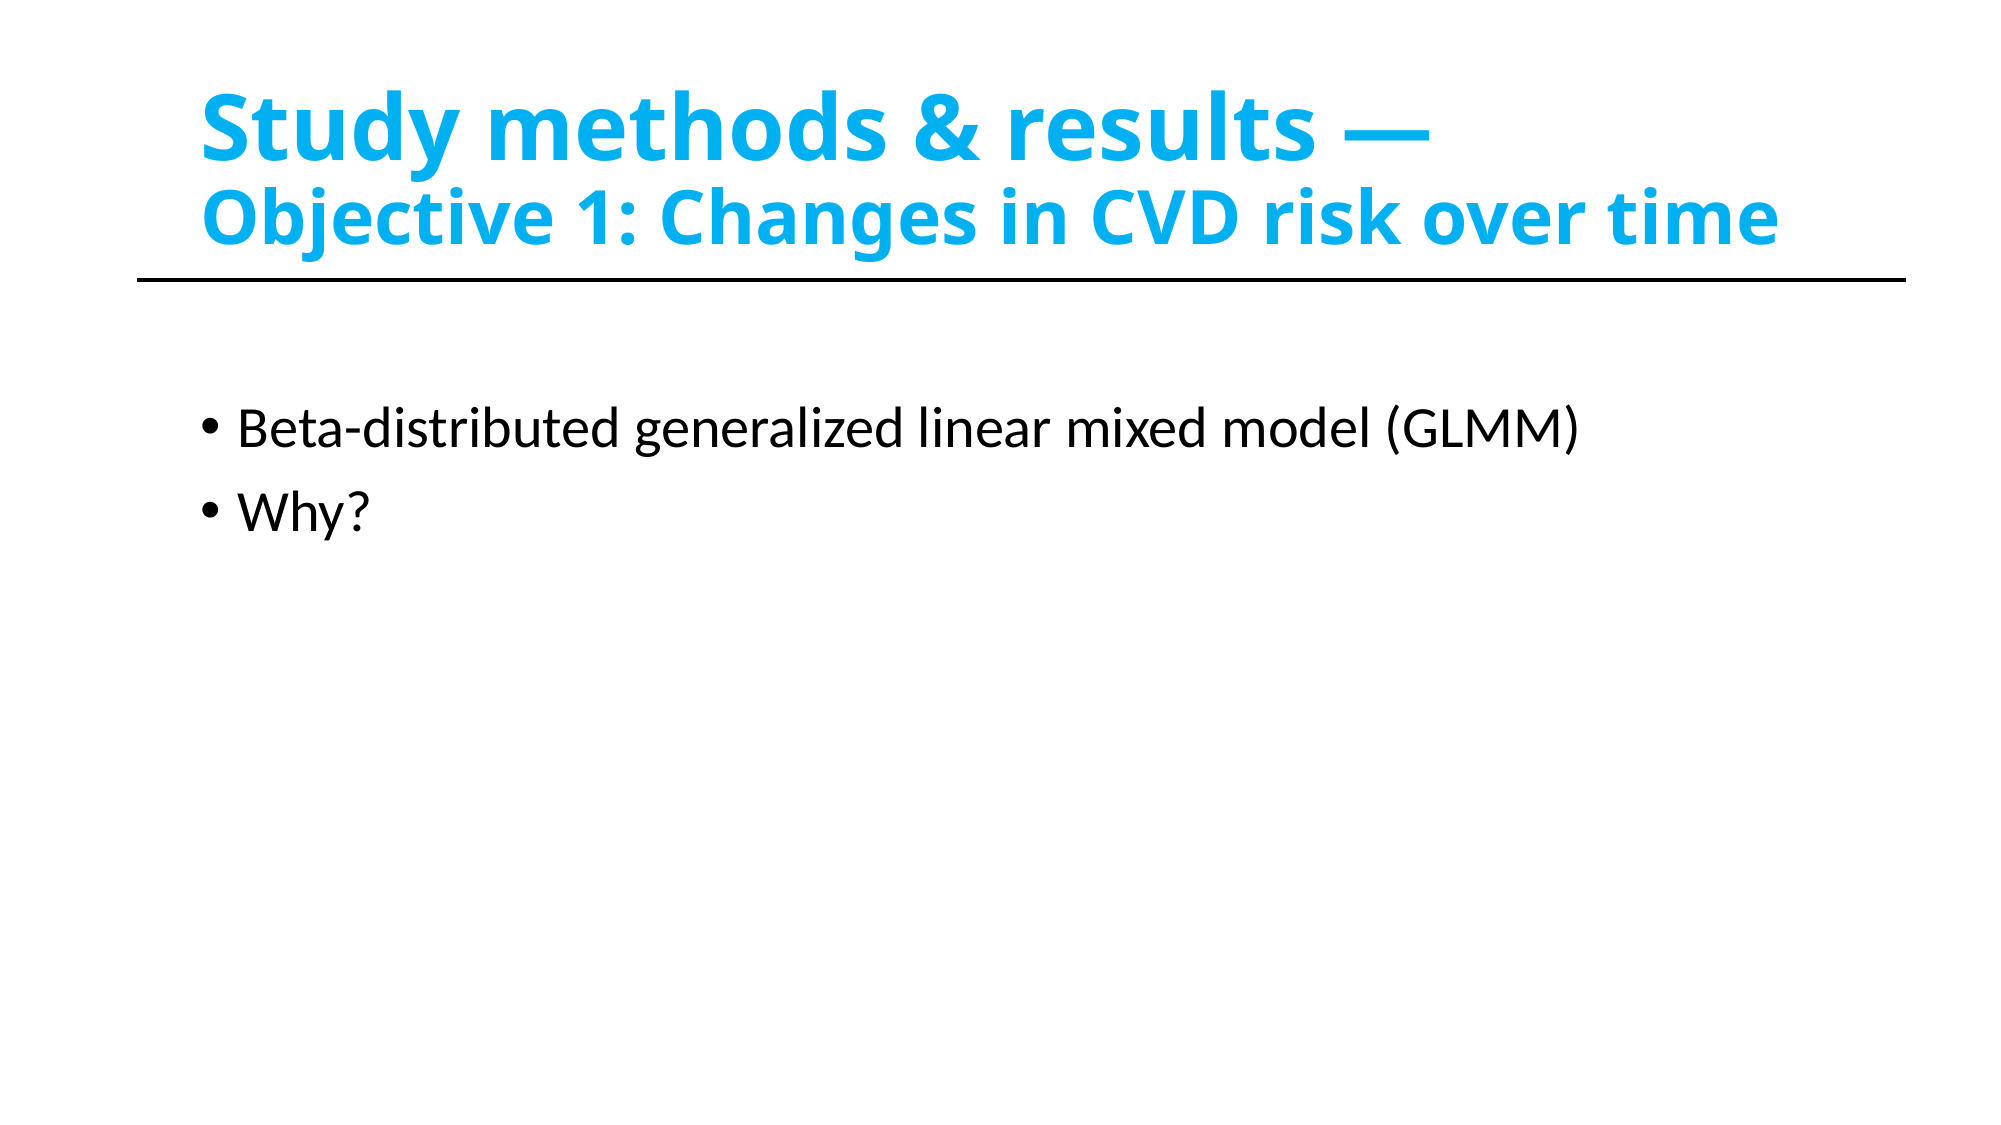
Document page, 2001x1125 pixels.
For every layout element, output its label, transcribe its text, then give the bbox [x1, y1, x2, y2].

list Beta-distributed generalized linear mixed model (GLMM) Why? [185, 389, 1736, 1104]
title Study methods & results — Objective 1: Changes in CVD risk over time [185, 62, 1911, 280]
